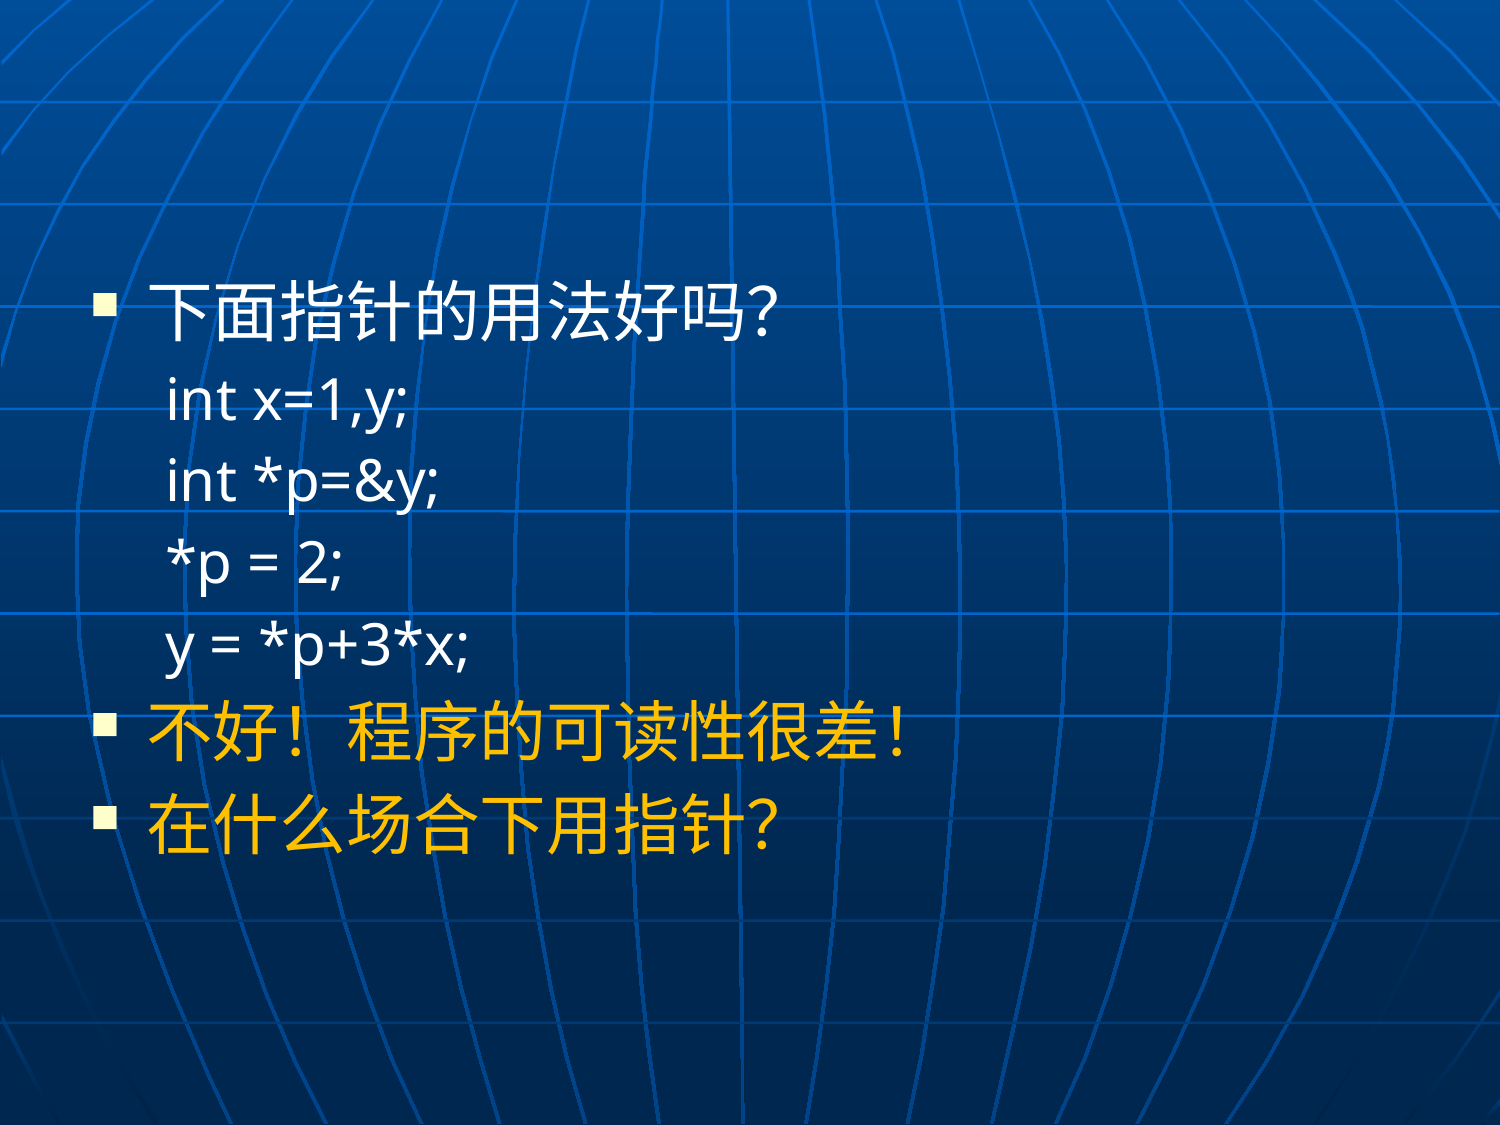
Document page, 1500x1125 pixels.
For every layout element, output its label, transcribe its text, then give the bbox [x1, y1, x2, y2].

list 下面指针的用法好吗？ int x=1,y; int *p=&y; *p = 2; y = *p+3*x; 不好！程序的可读性很差！ 在什么场合下用指针？ [75, 262, 1425, 1006]
